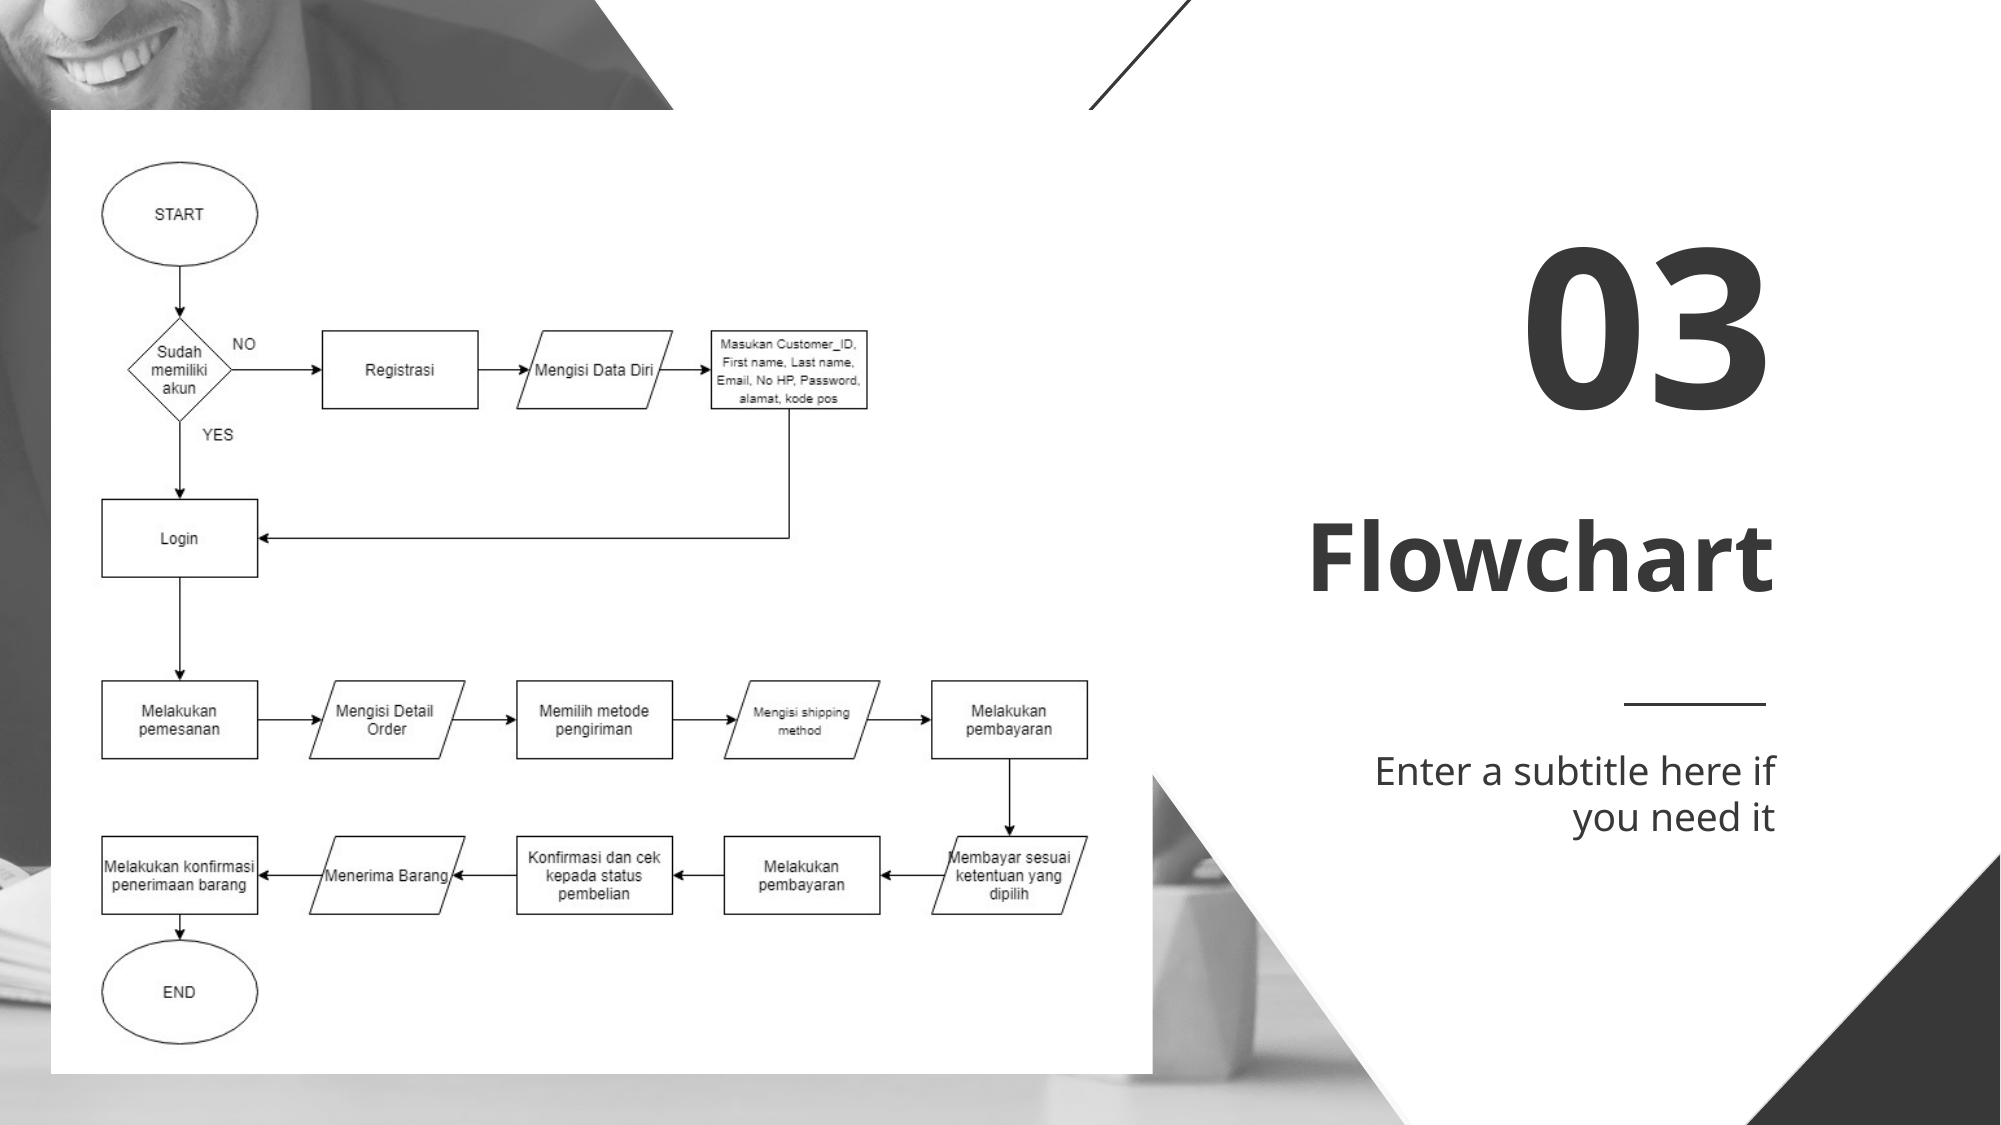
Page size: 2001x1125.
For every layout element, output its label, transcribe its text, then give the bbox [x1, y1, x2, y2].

picture [0, 0, 1412, 1125]
title Flowchart [1419, 458, 1796, 648]
subtitle Enter a subtitle here if you need it [1419, 726, 1796, 841]
title 03 [1419, 225, 1796, 415]
